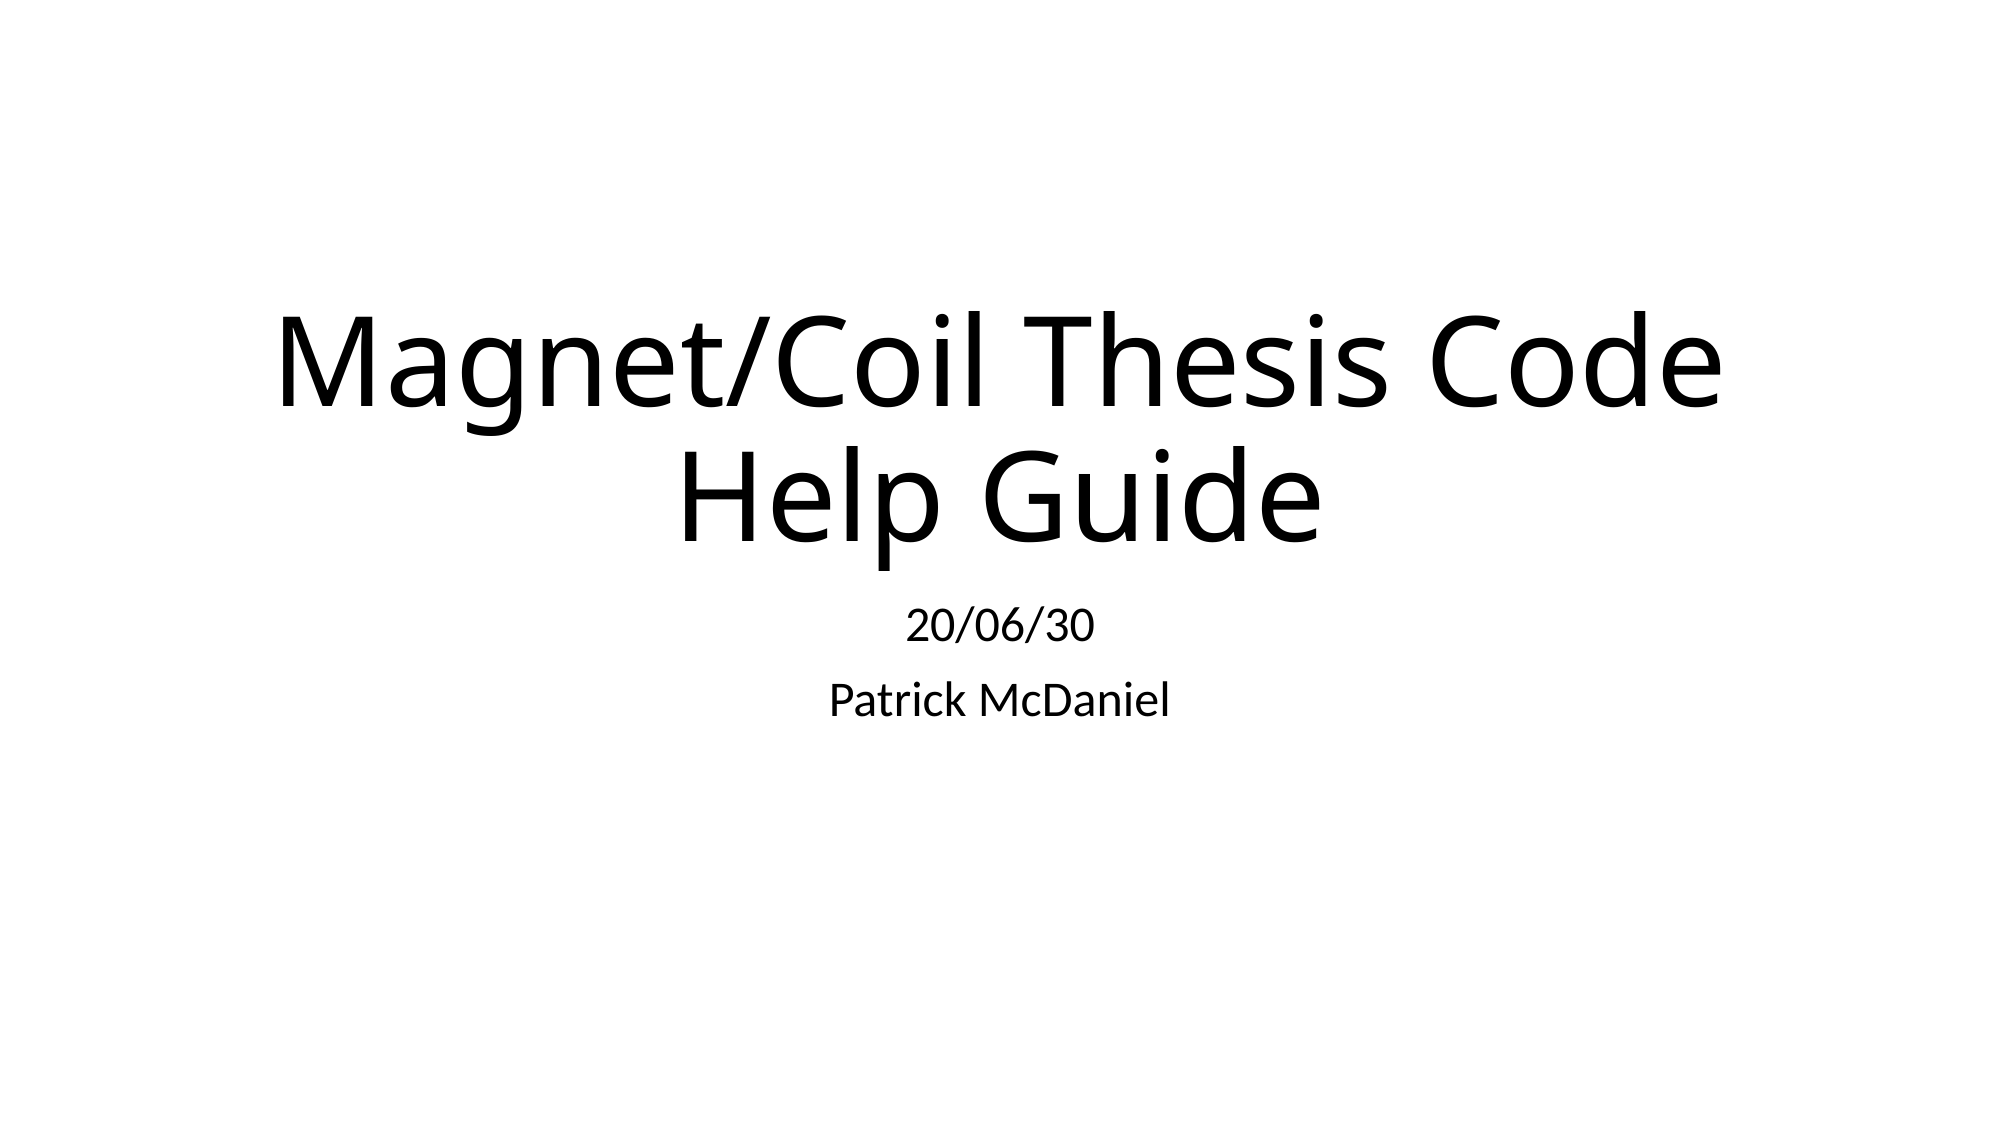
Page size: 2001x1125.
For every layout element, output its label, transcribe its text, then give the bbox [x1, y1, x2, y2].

title Magnet/Coil Thesis Code Help Guide [249, 184, 1750, 576]
subtitle 20/06/30 Patrick McDaniel [249, 590, 1750, 863]
